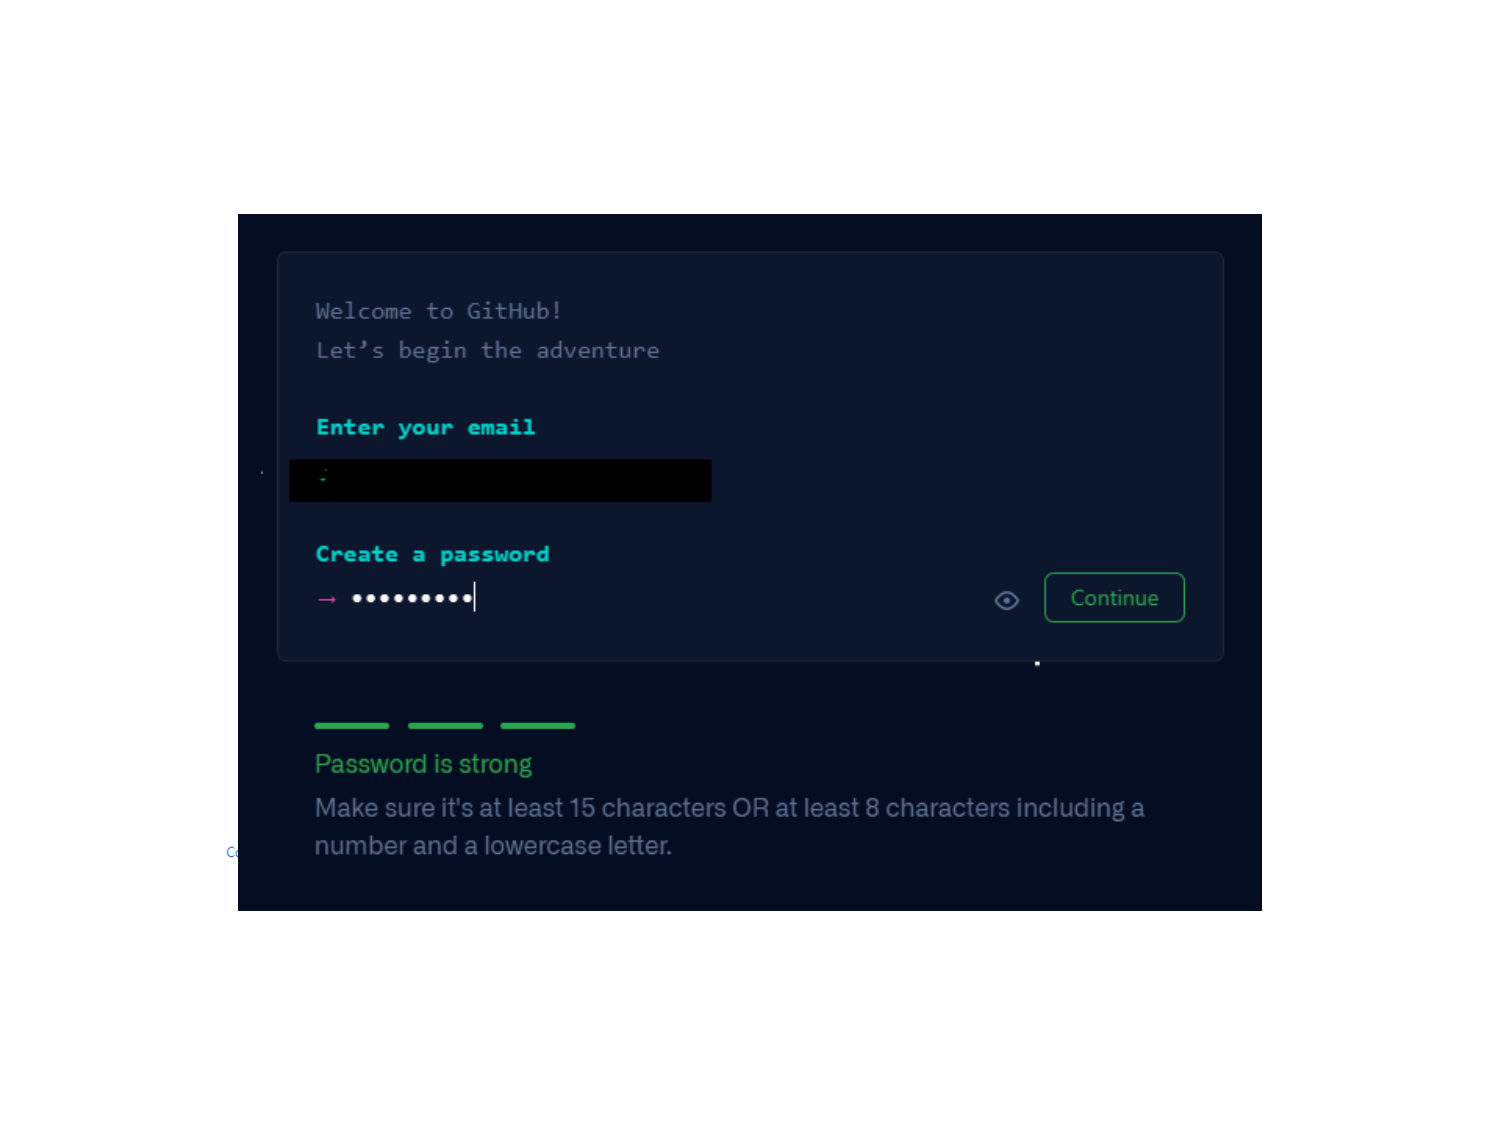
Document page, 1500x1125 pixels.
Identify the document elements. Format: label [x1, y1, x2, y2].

picture [142, 214, 1262, 941]
